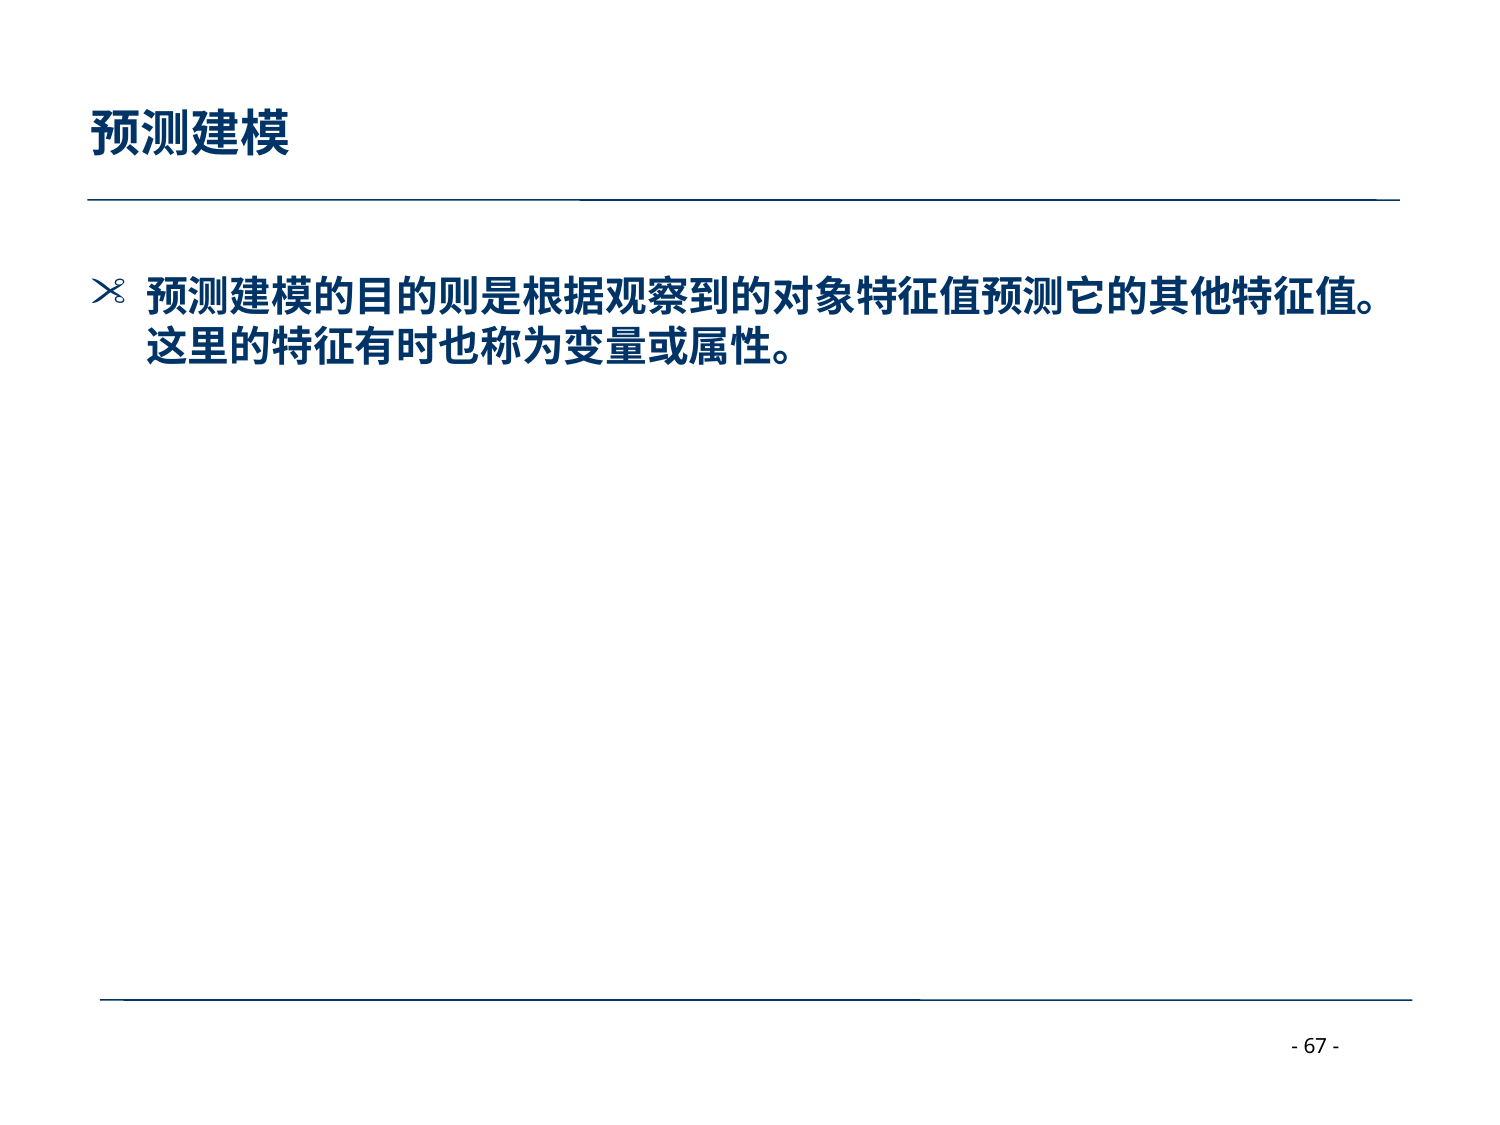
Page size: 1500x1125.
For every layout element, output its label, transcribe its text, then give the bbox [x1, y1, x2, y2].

list 预测建模的目的则是根据观察到的对象特征值预测它的其他特征值。这里的特征有时也称为变量或属性。 [74, 262, 1426, 1006]
title 预测建模 [74, 37, 1426, 226]
